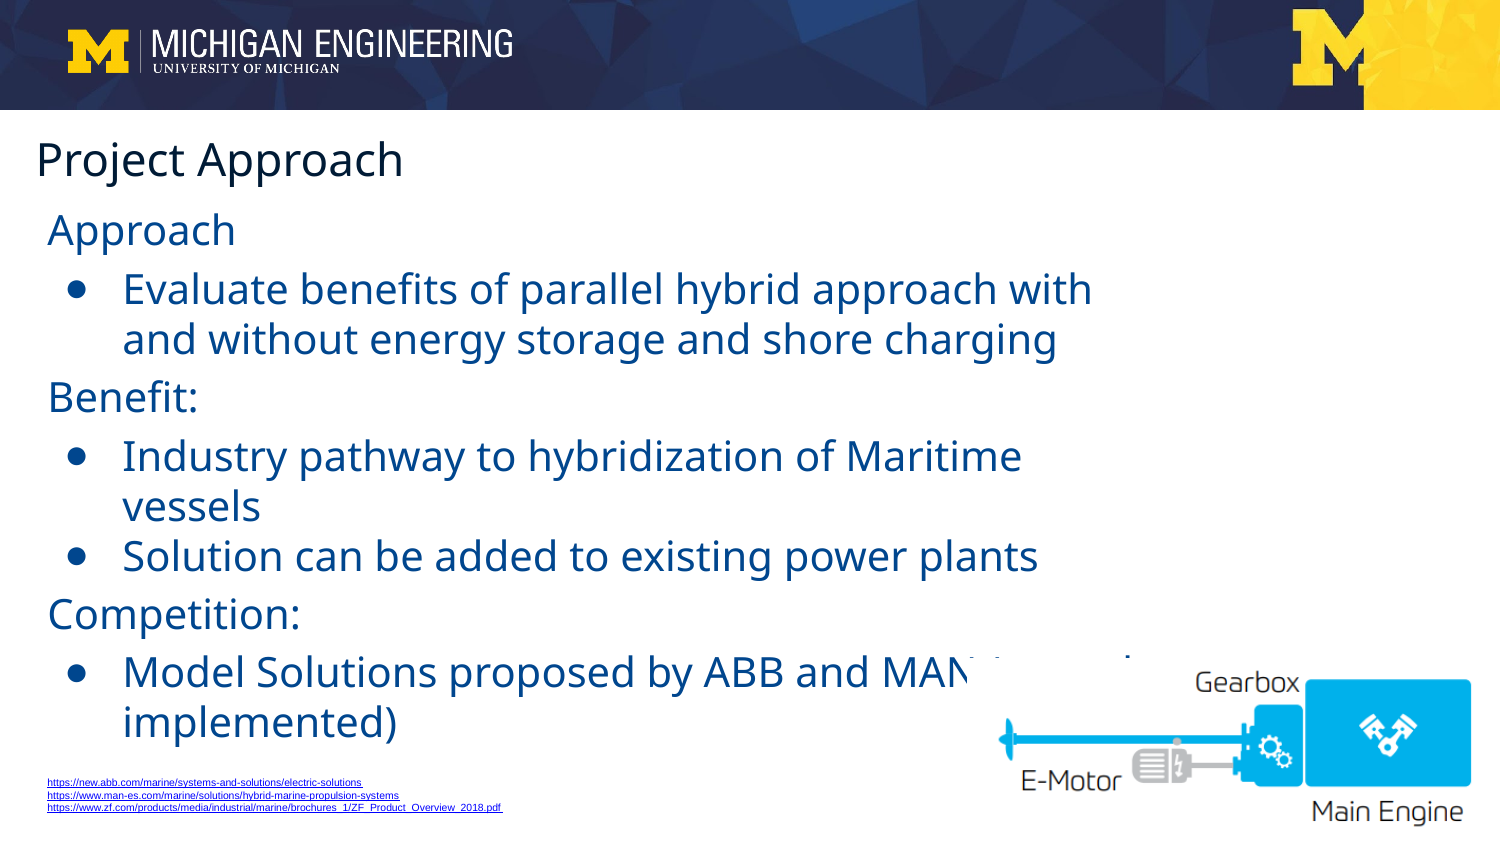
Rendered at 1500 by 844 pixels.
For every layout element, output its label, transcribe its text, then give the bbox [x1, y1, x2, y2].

title Project Approach [20, 122, 1380, 187]
text_box https://new.abb.com/marine/systems-and-solutions/electric-solutions https://www.man-es.com/marine/solutions/hybrid-marine-propulsion-systems https://www.zf.com/products/media/industrial/marine/brochures_1/ZF_Product_Overview_2018.pdf [32, 761, 965, 844]
picture [0, 0, 1500, 110]
picture [967, 658, 1487, 838]
list Approach Evaluate benefits of parallel hybrid approach with and without energy storage and shore charging Benefit: Industry pathway to hybridization of Maritime vessels Solution can be added to existing power plants Competition: Model Solutions proposed by ABB and MAN (yet to be implemented) [32, 196, 1188, 761]
